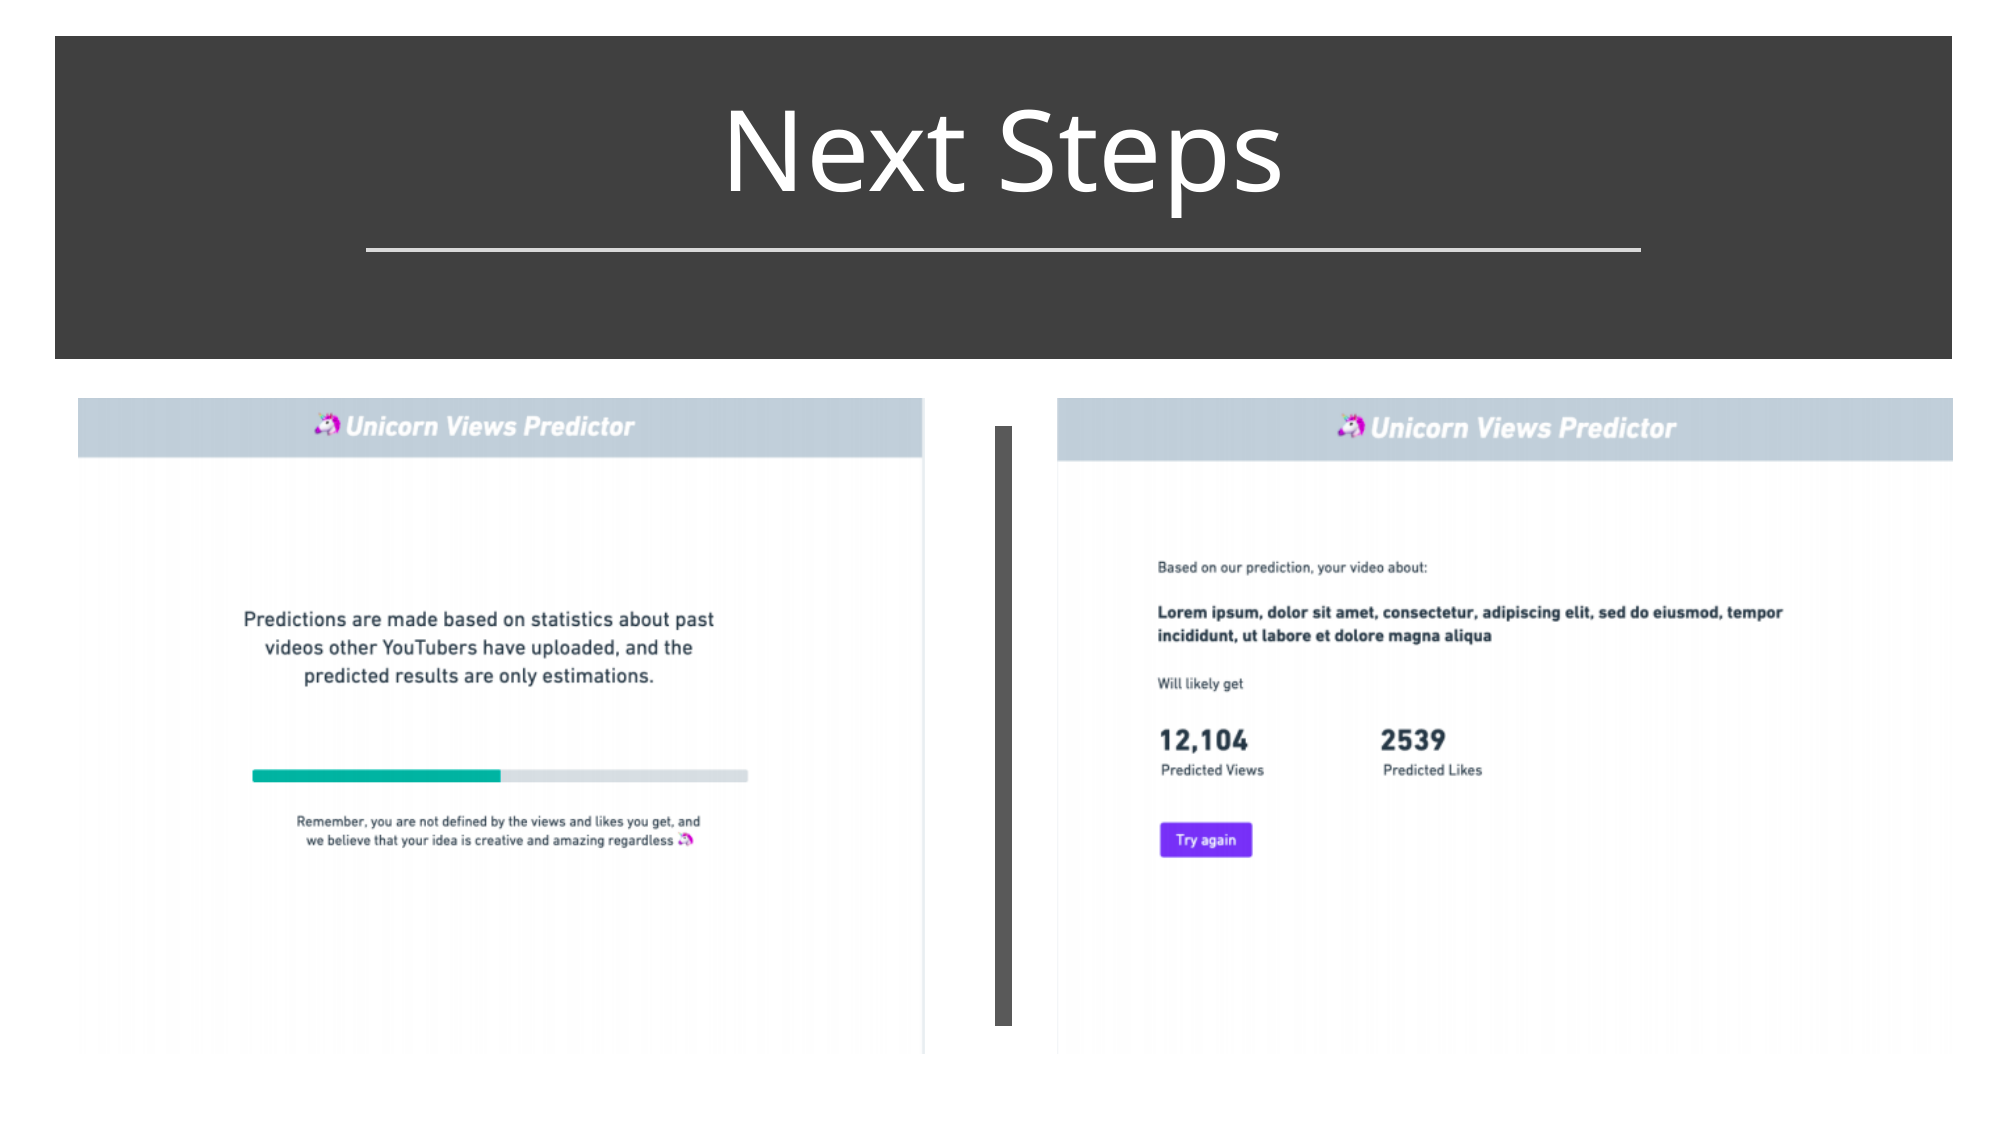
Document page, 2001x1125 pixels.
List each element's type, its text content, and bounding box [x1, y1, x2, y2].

picture [1057, 398, 1953, 1054]
text_box [64, 45, 1942, 350]
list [78, 398, 925, 1054]
title Next Steps [89, 71, 1917, 224]
